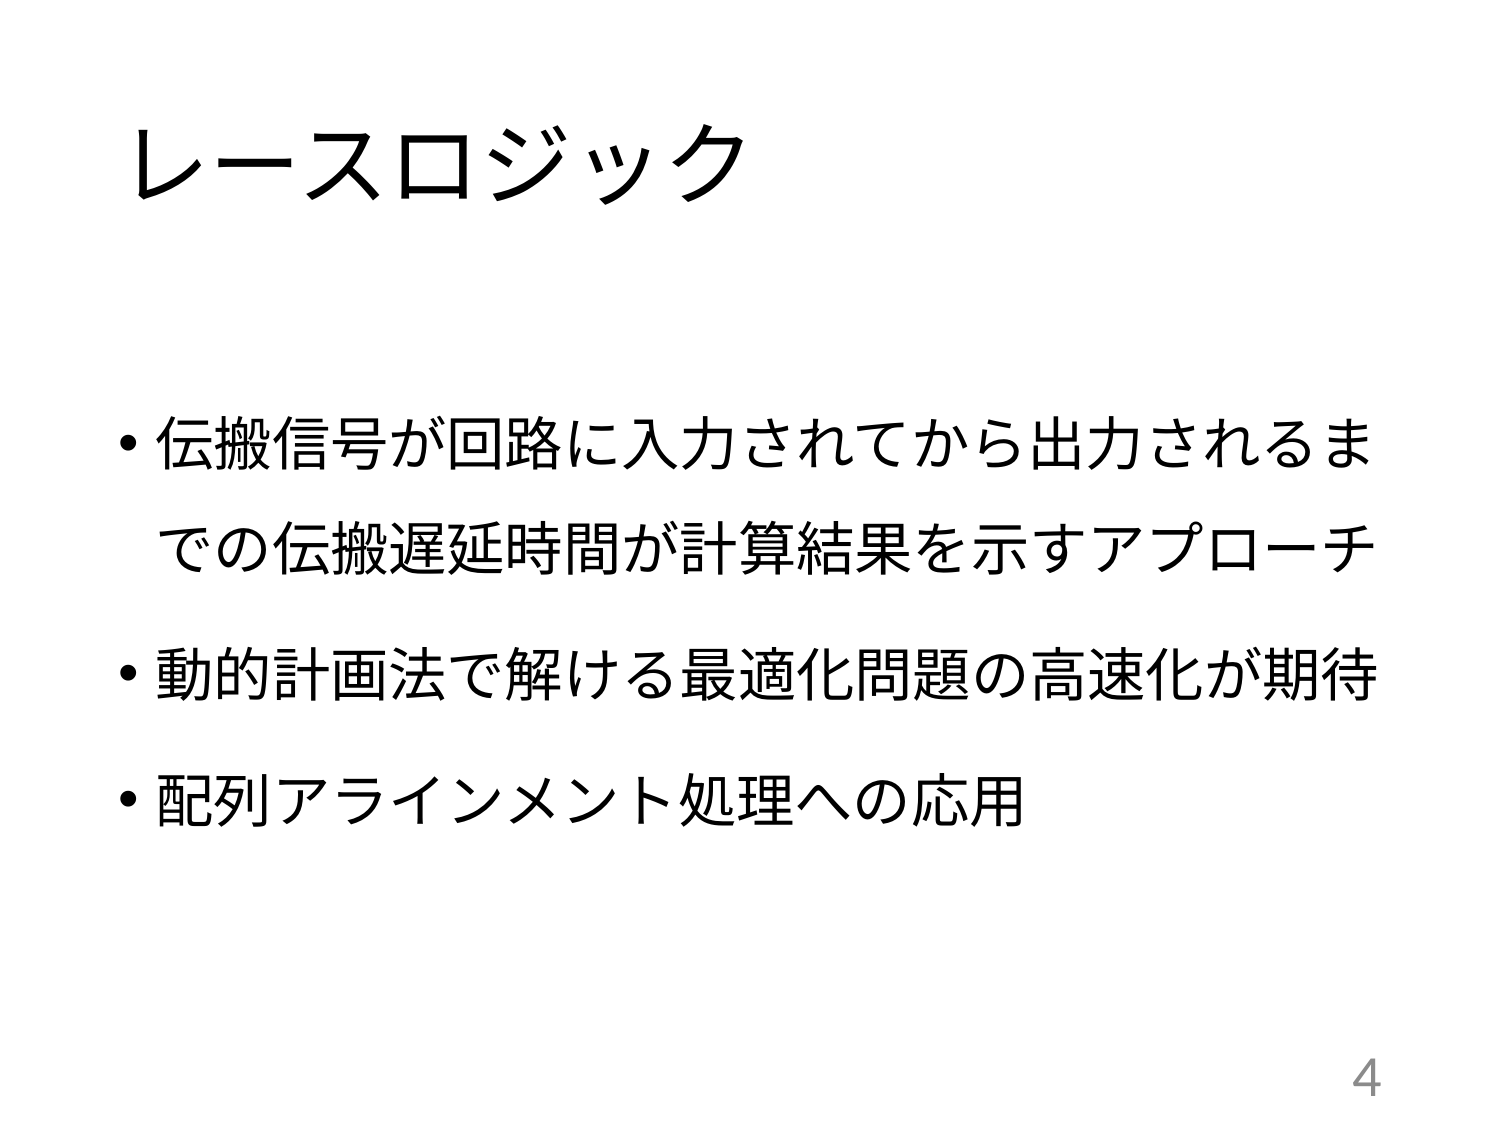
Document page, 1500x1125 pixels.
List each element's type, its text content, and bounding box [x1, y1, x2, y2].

title レースロジック [103, 59, 1397, 213]
list 伝搬信号が回路に入力されてから出力されるまでの伝搬遅延時間が計算結果を示すアプローチ 動的計画法で解ける最適化問題の高速化が期待 配列アラインメント処理への応用 [103, 213, 1397, 993]
slide_number 3 [1059, 1042, 1397, 1103]
